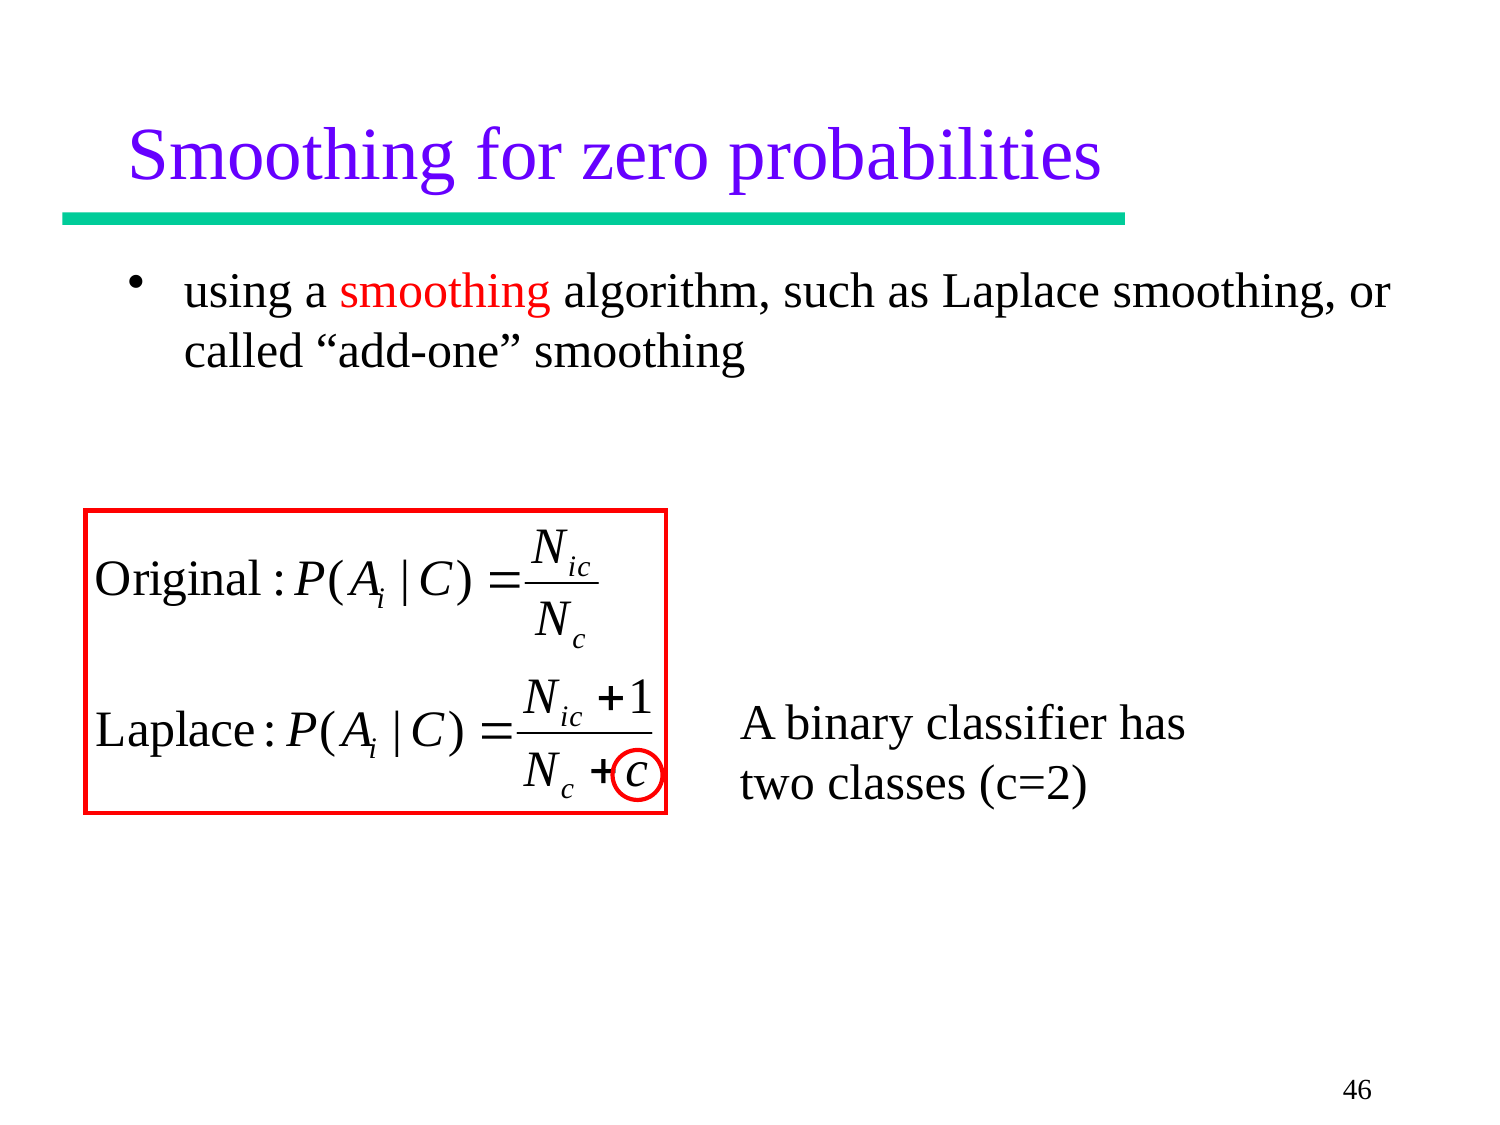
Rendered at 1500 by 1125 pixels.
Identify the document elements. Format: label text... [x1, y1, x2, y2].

text_box A binary classifier has two classes (c=2) [725, 681, 1225, 817]
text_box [87, 512, 664, 812]
list using a smoothing algorithm, such as Laplace smoothing, or called “add-one” smoothing [112, 249, 1451, 451]
slide_number 46 [1087, 1062, 1388, 1101]
title Smoothing for zero probabilities [112, 99, 1376, 201]
